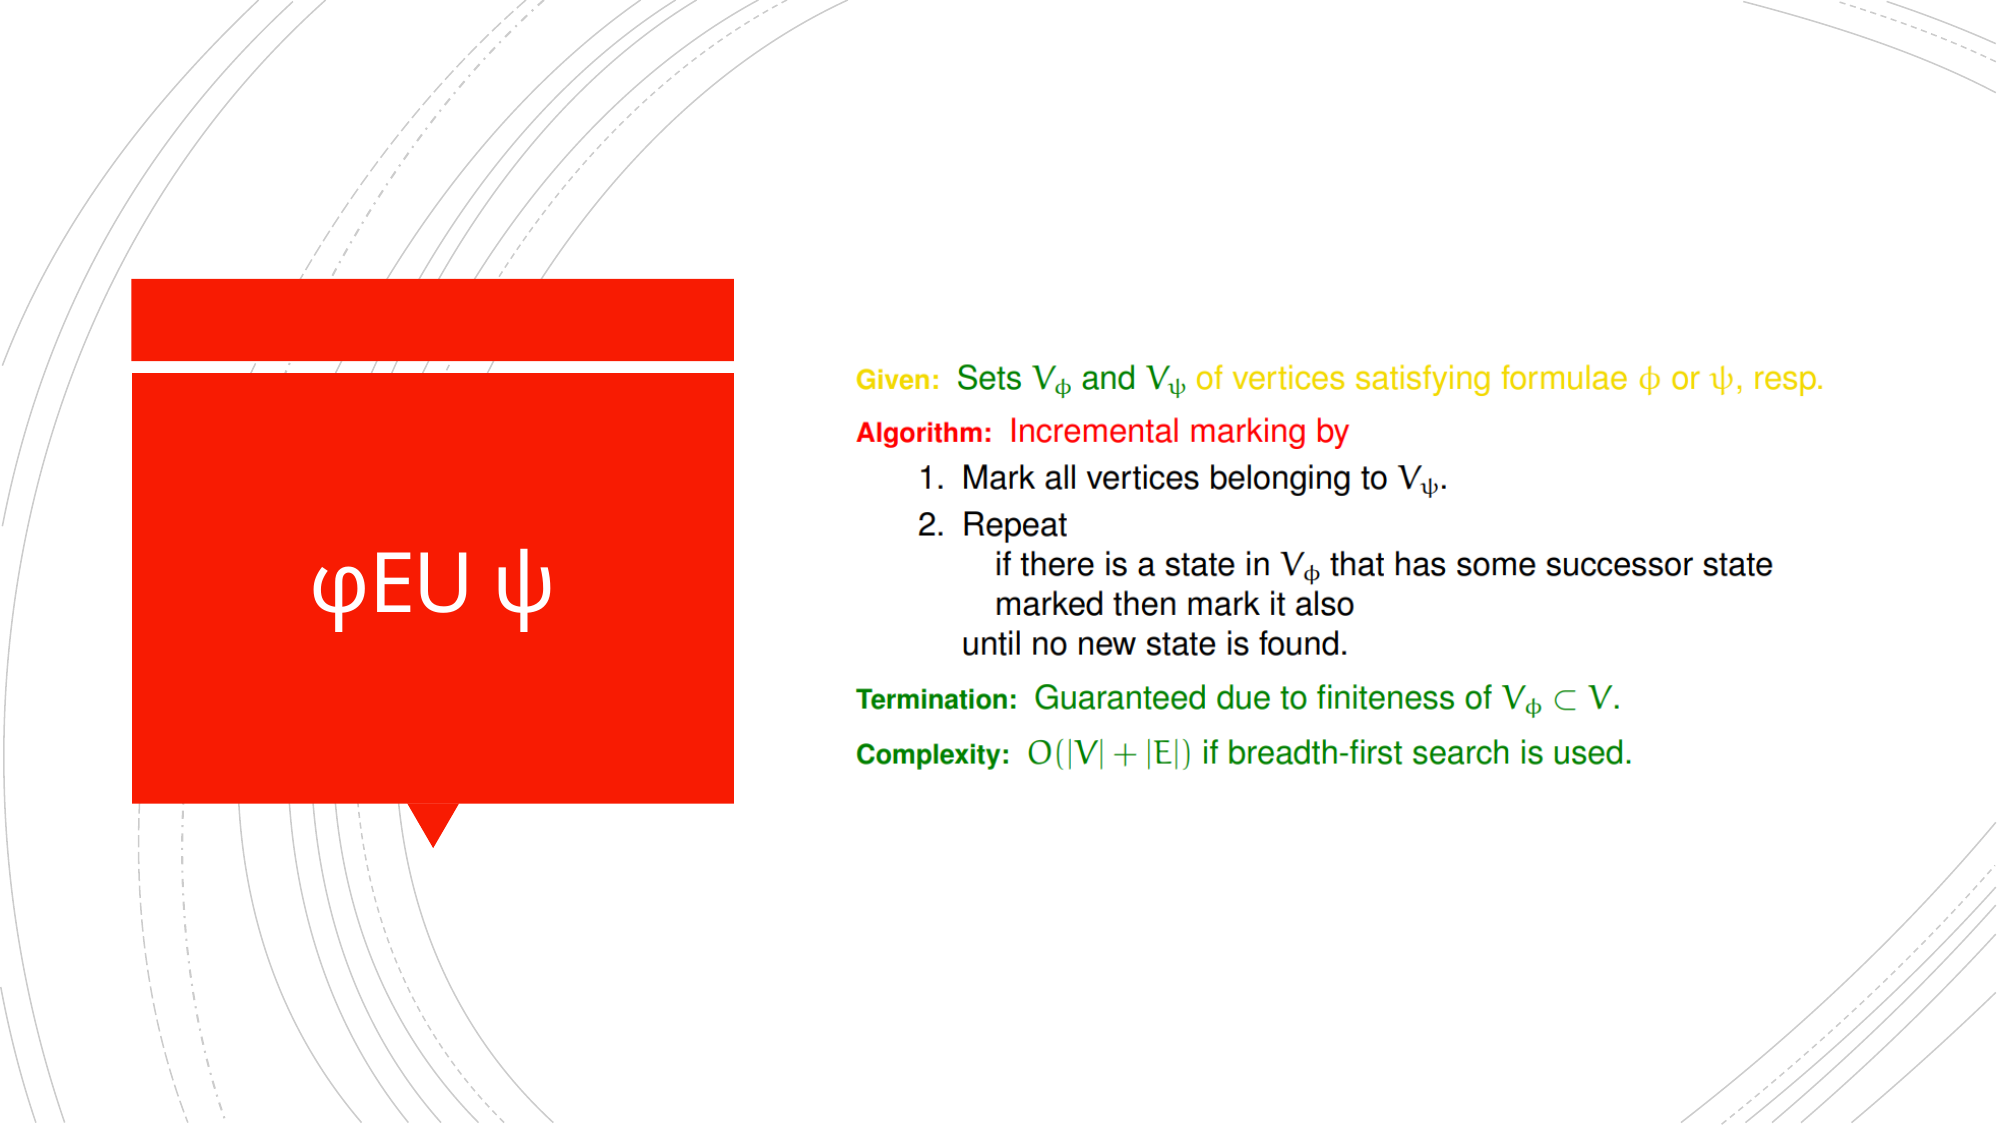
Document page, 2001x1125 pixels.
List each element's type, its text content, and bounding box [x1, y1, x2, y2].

title φEU ψ [145, 385, 720, 789]
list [839, 336, 1871, 788]
